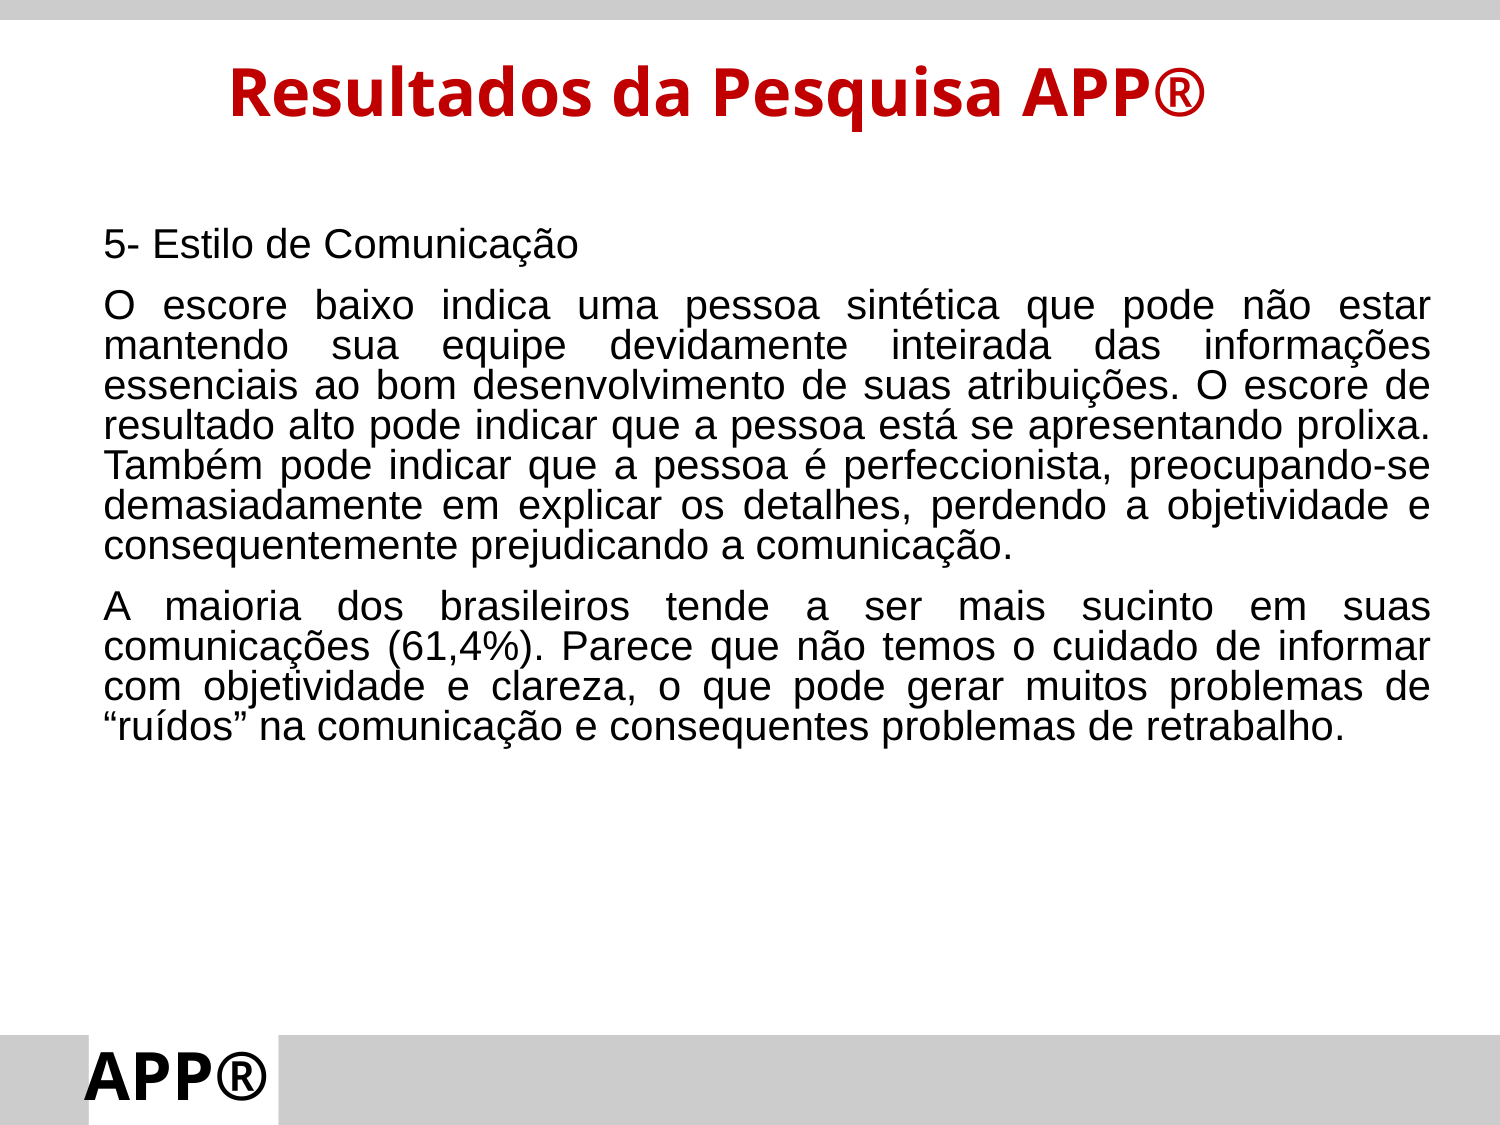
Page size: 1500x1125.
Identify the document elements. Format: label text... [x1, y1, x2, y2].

text_box Resultados da Pesquisa APP® [159, 42, 1294, 138]
text_box 5- Estilo de Comunicação O escore baixo indica uma pessoa sintética que pode não estar mantendo sua equipe devidamente inteirada das informações essenciais ao bom desenvolvimento de suas atribuições. O escore de resultado alto pode indicar que a pessoa está se apresentando prolixa. Também pode indicar que a pessoa é perfeccionista, preocupando-se demasiadamente em explicar os detalhes, perdendo a objetividade e consequentemente prejudicando a comunicação. A maioria dos brasileiros tende a ser mais sucinto em suas comunicações (61,4%). Parece que não temos o cuidado de informar com objetividade e clareza, o que pode gerar muitos problemas de “ruídos” na comunicação e consequentes problemas de retrabalho. [88, 219, 1447, 756]
